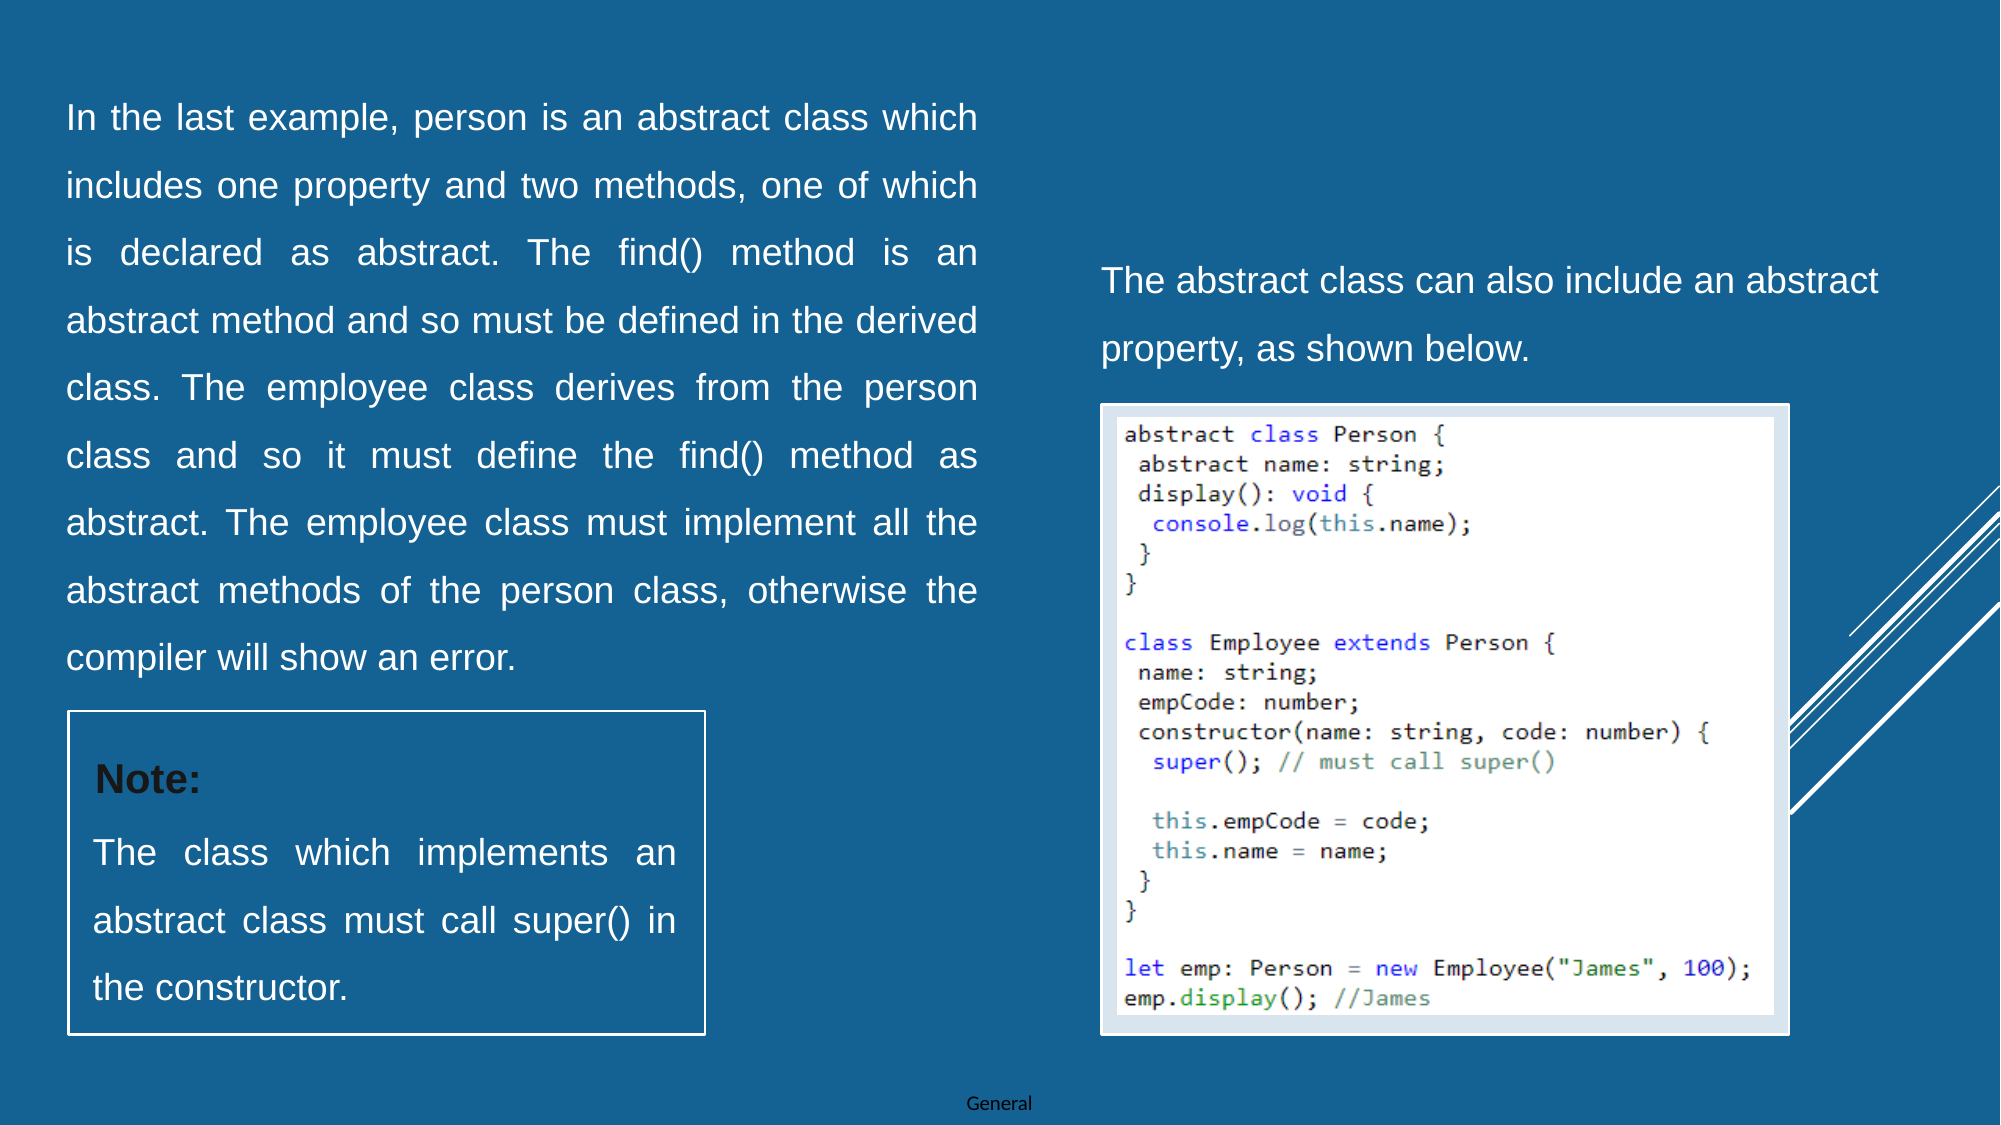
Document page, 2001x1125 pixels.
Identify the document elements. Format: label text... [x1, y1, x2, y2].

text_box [1101, 404, 1790, 1035]
text_box [67, 710, 706, 1036]
text_box The abstract class can also include an abstract property, as shown below. [1086, 226, 1979, 376]
text_box In the last example, person is an abstract class which includes one property and two methods, one of which is declared as abstract. The find() method is an abstract method and so must be defined in the derived class. The employee class derives from the person class and so it must define the find() method as abstract. The employee class must implement all the abstract methods of the person class, otherwise the compiler will show an error. [51, 63, 994, 686]
